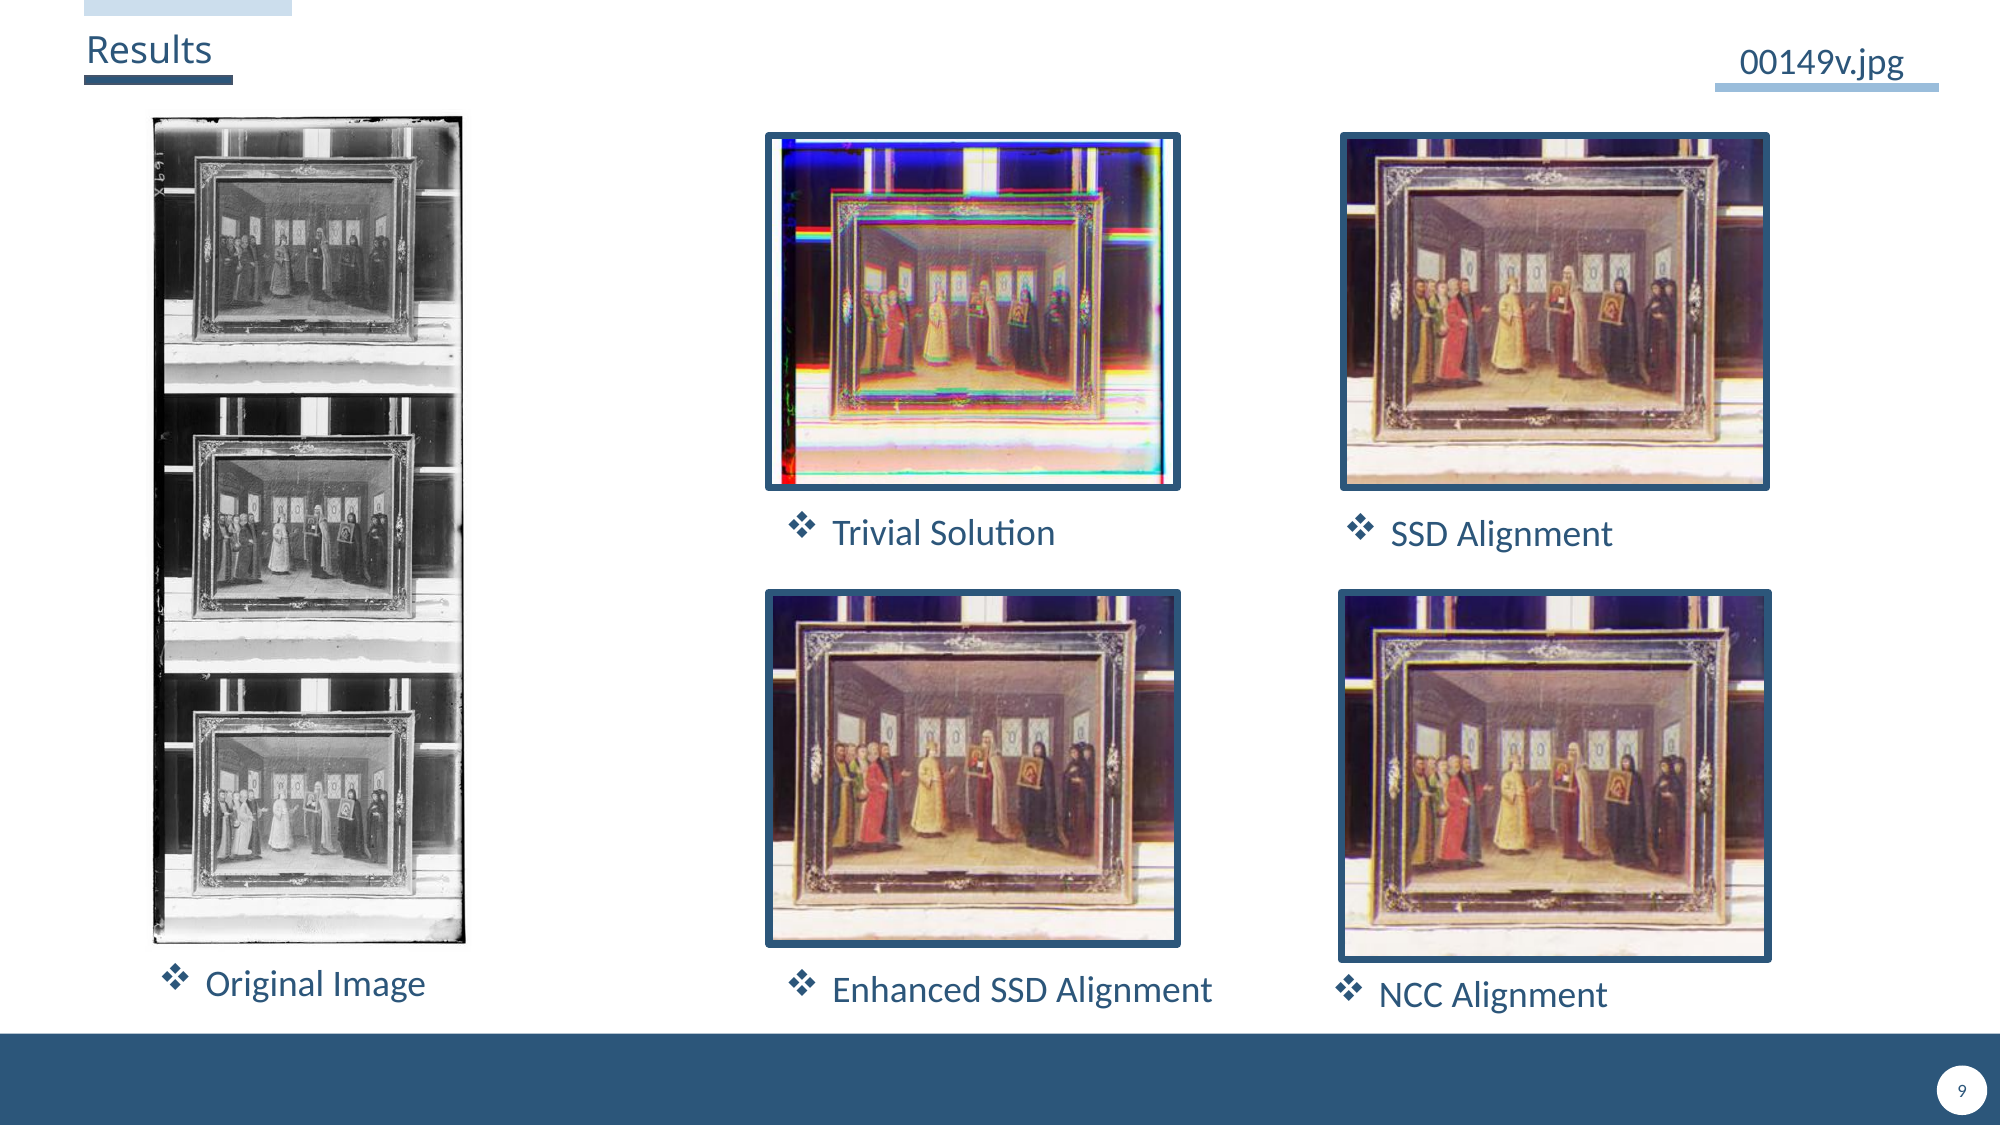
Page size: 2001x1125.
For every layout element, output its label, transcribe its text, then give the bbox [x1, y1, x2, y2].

picture [145, 109, 472, 952]
text_box 00149v.jpg [1725, 29, 1929, 89]
text_box NCC Alignment [1317, 963, 1792, 1023]
text_box Enhanced SSD Alignment [770, 957, 1246, 1017]
picture [1346, 139, 1763, 484]
text_box SSD Alignment [1329, 501, 1692, 562]
picture [1344, 595, 1765, 956]
text_box Original Image [144, 951, 619, 1012]
picture [772, 595, 1174, 941]
text_box Results [71, 18, 239, 79]
text_box Trivial Solution [770, 500, 1133, 560]
text_box [84, 0, 292, 16]
picture [772, 139, 1174, 484]
